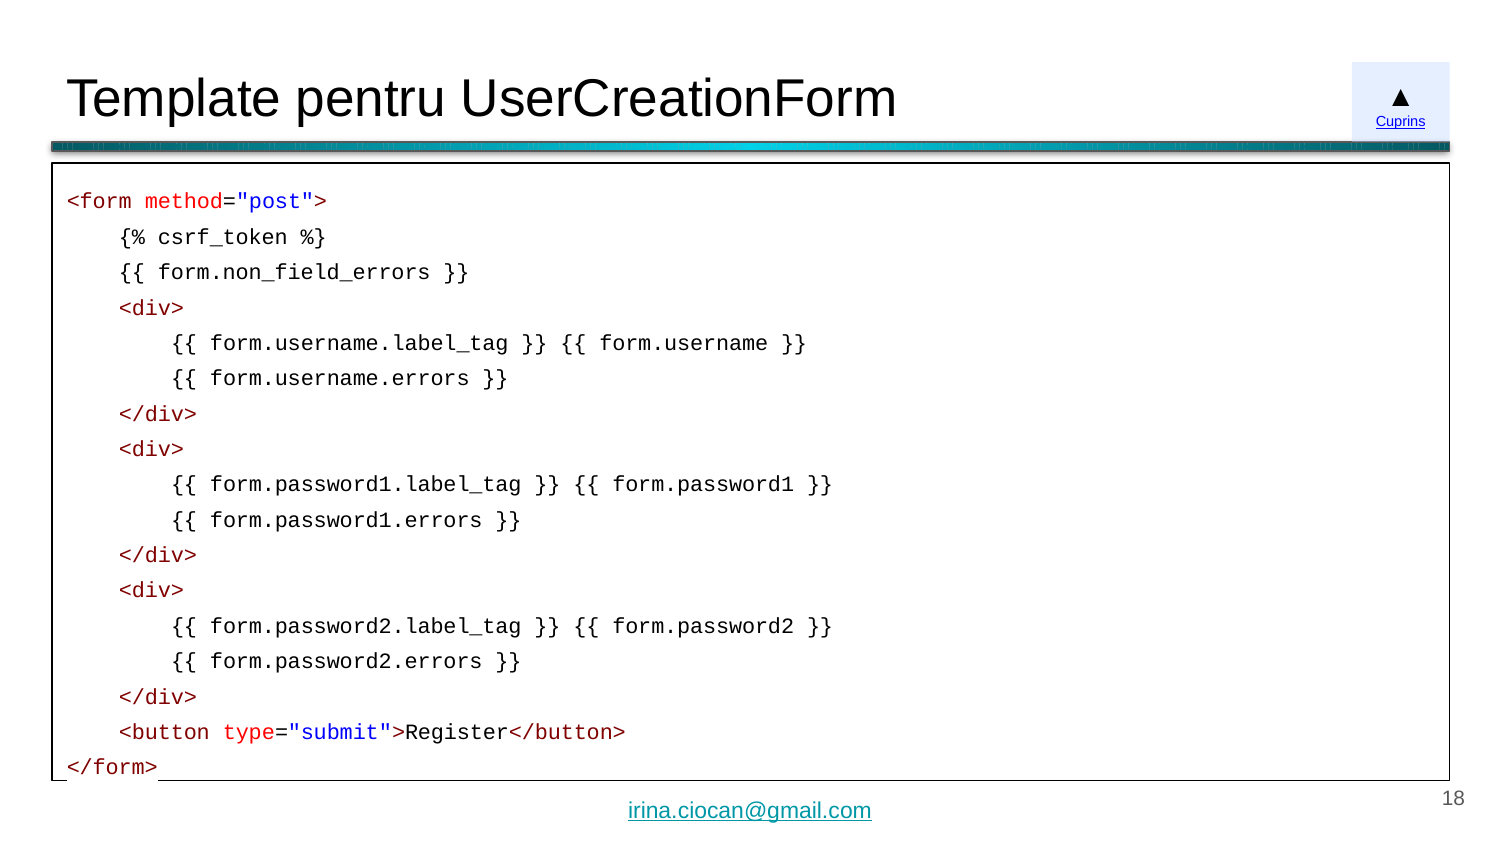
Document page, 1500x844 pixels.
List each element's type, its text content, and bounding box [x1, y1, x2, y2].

text_box <form method="post"> {% csrf_token %} {{ form.non_field_errors }} <div> {{ form.username.label_tag }} {{ form.username }} {{ form.username.errors }} </div> <div> {{ form.password1.label_tag }} {{ form.password1 }} {{ form.password1.errors }} </div> <div> {{ form.password2.label_tag }} {{ form.password2 }} {{ form.password2.errors }} </div> <button type="submit">Register</button> </form> [51, 162, 1450, 781]
text_box ▲ Cuprins [1351, 62, 1450, 142]
slide_number ‹#› [1389, 764, 1480, 830]
title Template pentru UserCreationForm [51, 48, 1449, 139]
text_box irina.ciocan@gmail.com [613, 795, 889, 837]
text_box [51, 141, 1450, 151]
